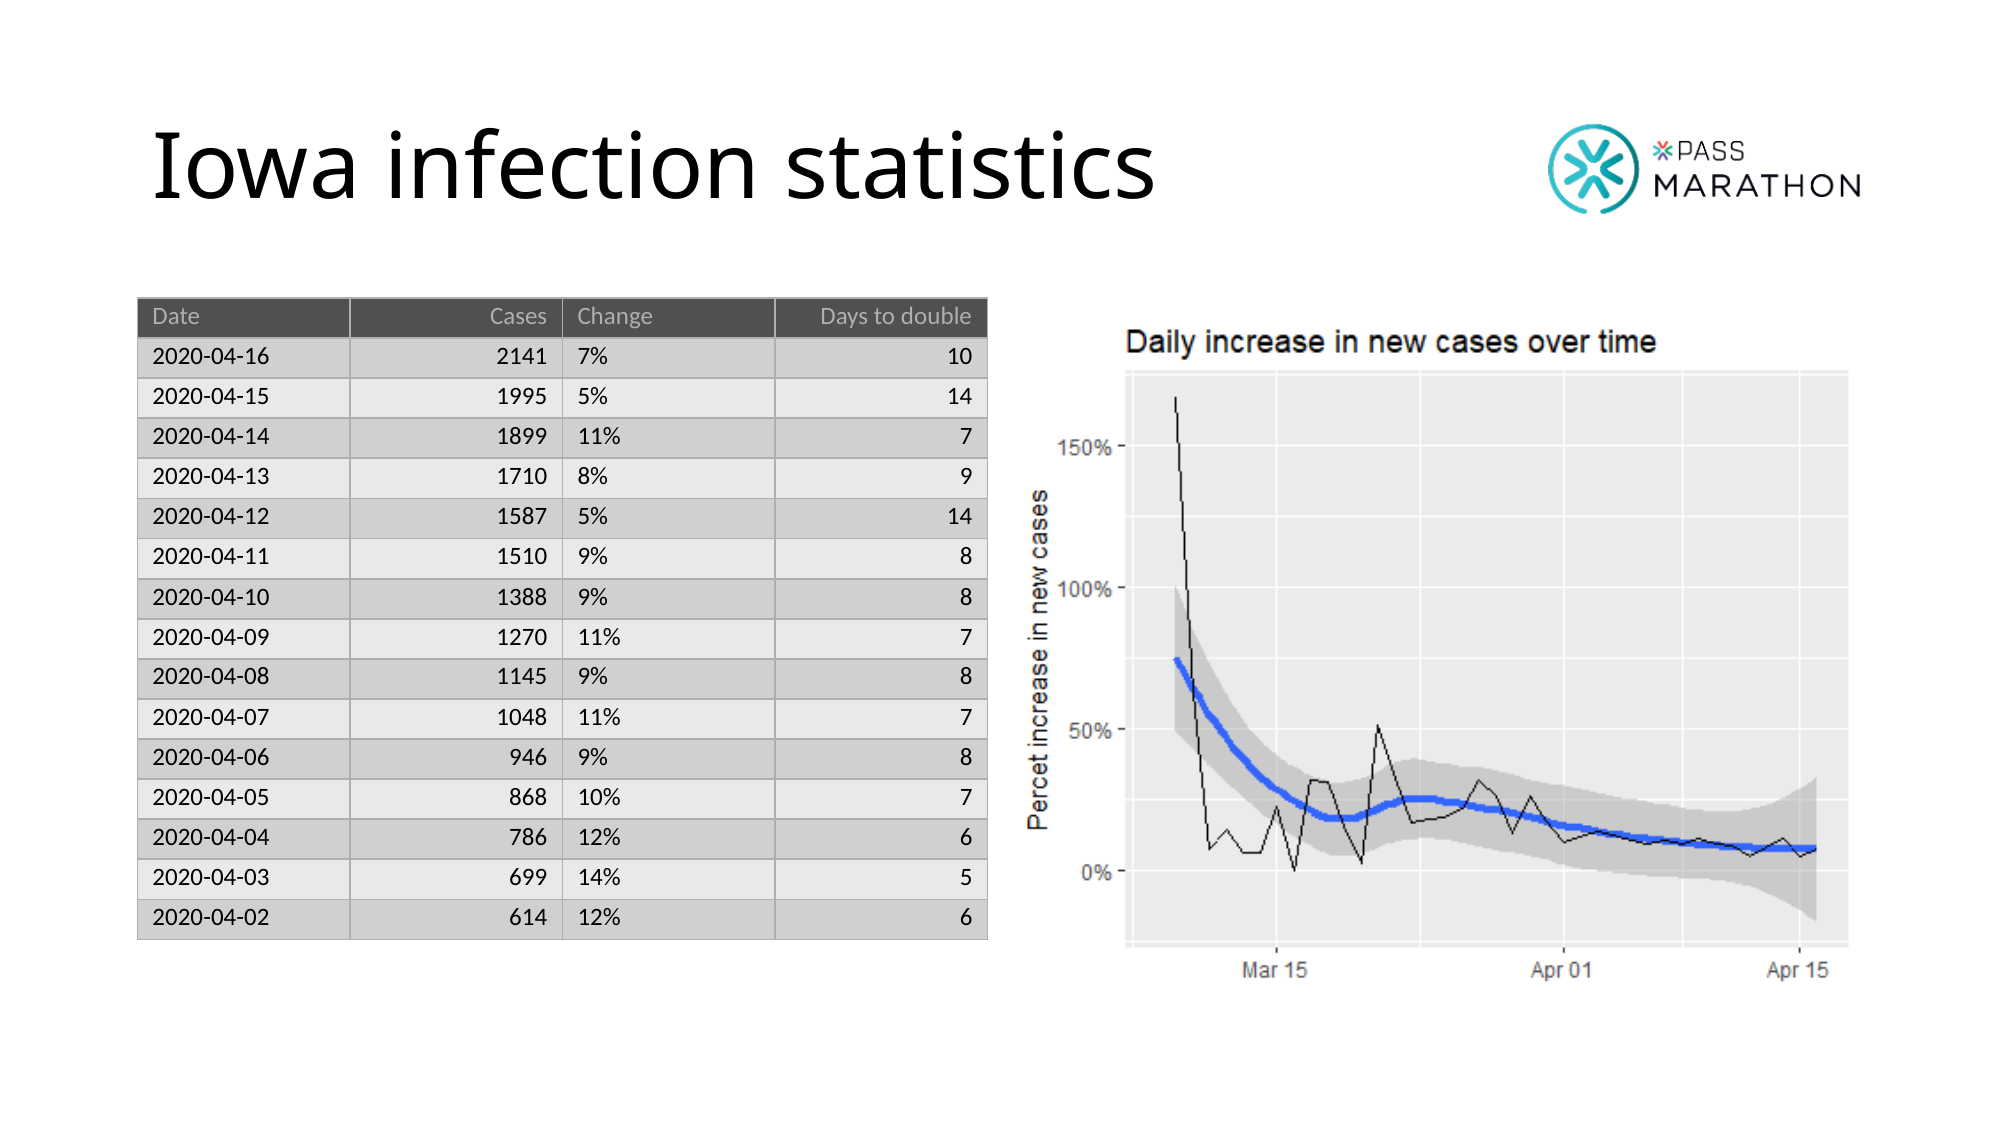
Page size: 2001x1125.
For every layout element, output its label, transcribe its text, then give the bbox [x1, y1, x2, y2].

table_cell 2020-04-08 [138, 660, 349, 698]
table_header Days to double [776, 299, 987, 337]
table_cell 6 [776, 900, 987, 939]
table_cell 1899 [351, 419, 562, 457]
table_cell 11% [563, 620, 774, 658]
table_cell 2020-04-04 [138, 820, 349, 858]
table_cell 2020-04-12 [138, 499, 349, 538]
table_cell 1145 [351, 660, 562, 698]
table_cell 8% [563, 459, 774, 498]
table_cell 614 [351, 900, 562, 939]
table_cell 2020-04-02 [138, 900, 349, 939]
table_cell 1995 [351, 379, 562, 417]
title Iowa infection statistics [137, 59, 1863, 278]
table_cell 1587 [351, 499, 562, 538]
table_cell 2020-04-09 [138, 620, 349, 658]
table_cell 2020-04-16 [138, 339, 349, 377]
table_cell 9% [563, 740, 774, 778]
table_cell 14% [563, 860, 774, 899]
table_cell 14 [776, 499, 987, 538]
table_cell 2141 [351, 339, 562, 377]
table_cell 2020-04-03 [138, 860, 349, 899]
table_cell 7 [776, 419, 987, 457]
table_cell 6 [776, 820, 987, 858]
table_cell 5% [563, 379, 774, 417]
table_cell 11% [563, 700, 774, 738]
picture [1012, 314, 1863, 994]
table_cell 9% [563, 539, 774, 578]
table_cell 1710 [351, 459, 562, 498]
table_cell 11% [563, 419, 774, 457]
table_cell 5% [563, 499, 774, 538]
table_cell 7 [776, 780, 987, 818]
table_cell 868 [351, 780, 562, 818]
table_cell 2020-04-15 [138, 379, 349, 417]
table_cell 7 [776, 700, 987, 738]
table_cell 1048 [351, 700, 562, 738]
table_cell 9 [776, 459, 987, 498]
table_cell 10 [776, 339, 987, 377]
table_cell 7% [563, 339, 774, 377]
table_cell 786 [351, 820, 562, 858]
table_header Cases [351, 299, 562, 337]
table_cell 8 [776, 740, 987, 778]
table_cell 2020-04-07 [138, 700, 349, 738]
table_cell 1270 [351, 620, 562, 658]
table_cell 8 [776, 660, 987, 698]
table_cell 699 [351, 860, 562, 899]
table_cell 14 [776, 379, 987, 417]
table_cell 9% [563, 580, 774, 618]
table_cell 2020-04-11 [138, 539, 349, 578]
table_cell 2020-04-14 [138, 419, 349, 457]
table_cell 7 [776, 620, 987, 658]
table_cell 1510 [351, 539, 562, 578]
table_cell 2020-04-05 [138, 780, 349, 818]
table_header Date [138, 299, 349, 337]
table_cell 12% [563, 820, 774, 858]
table_cell 10% [563, 780, 774, 818]
table_cell 8 [776, 580, 987, 618]
table_cell 2020-04-13 [138, 459, 349, 498]
table_cell 9% [563, 660, 774, 698]
table_cell 5 [776, 860, 987, 899]
table_cell 2020-04-06 [138, 740, 349, 778]
table_header Change [563, 299, 774, 337]
table_cell 8 [776, 539, 987, 578]
table_cell 2020-04-10 [138, 580, 349, 618]
table_cell 1388 [351, 580, 562, 618]
table_cell 946 [351, 740, 562, 778]
table_cell 12% [563, 900, 774, 939]
